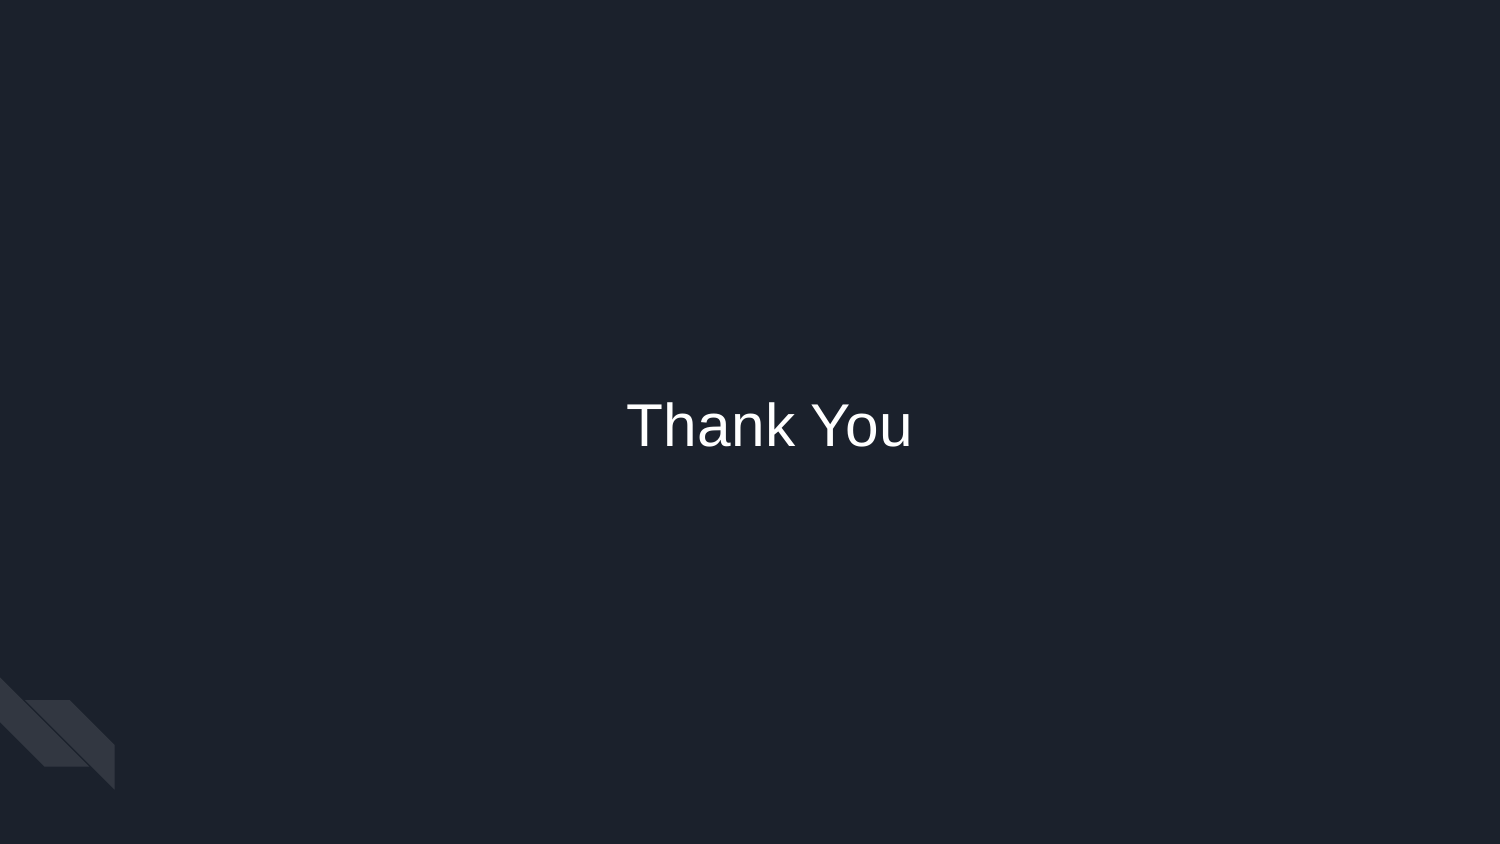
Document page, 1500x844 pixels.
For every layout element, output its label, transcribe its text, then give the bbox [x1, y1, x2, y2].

list Thank You [220, 378, 1358, 465]
